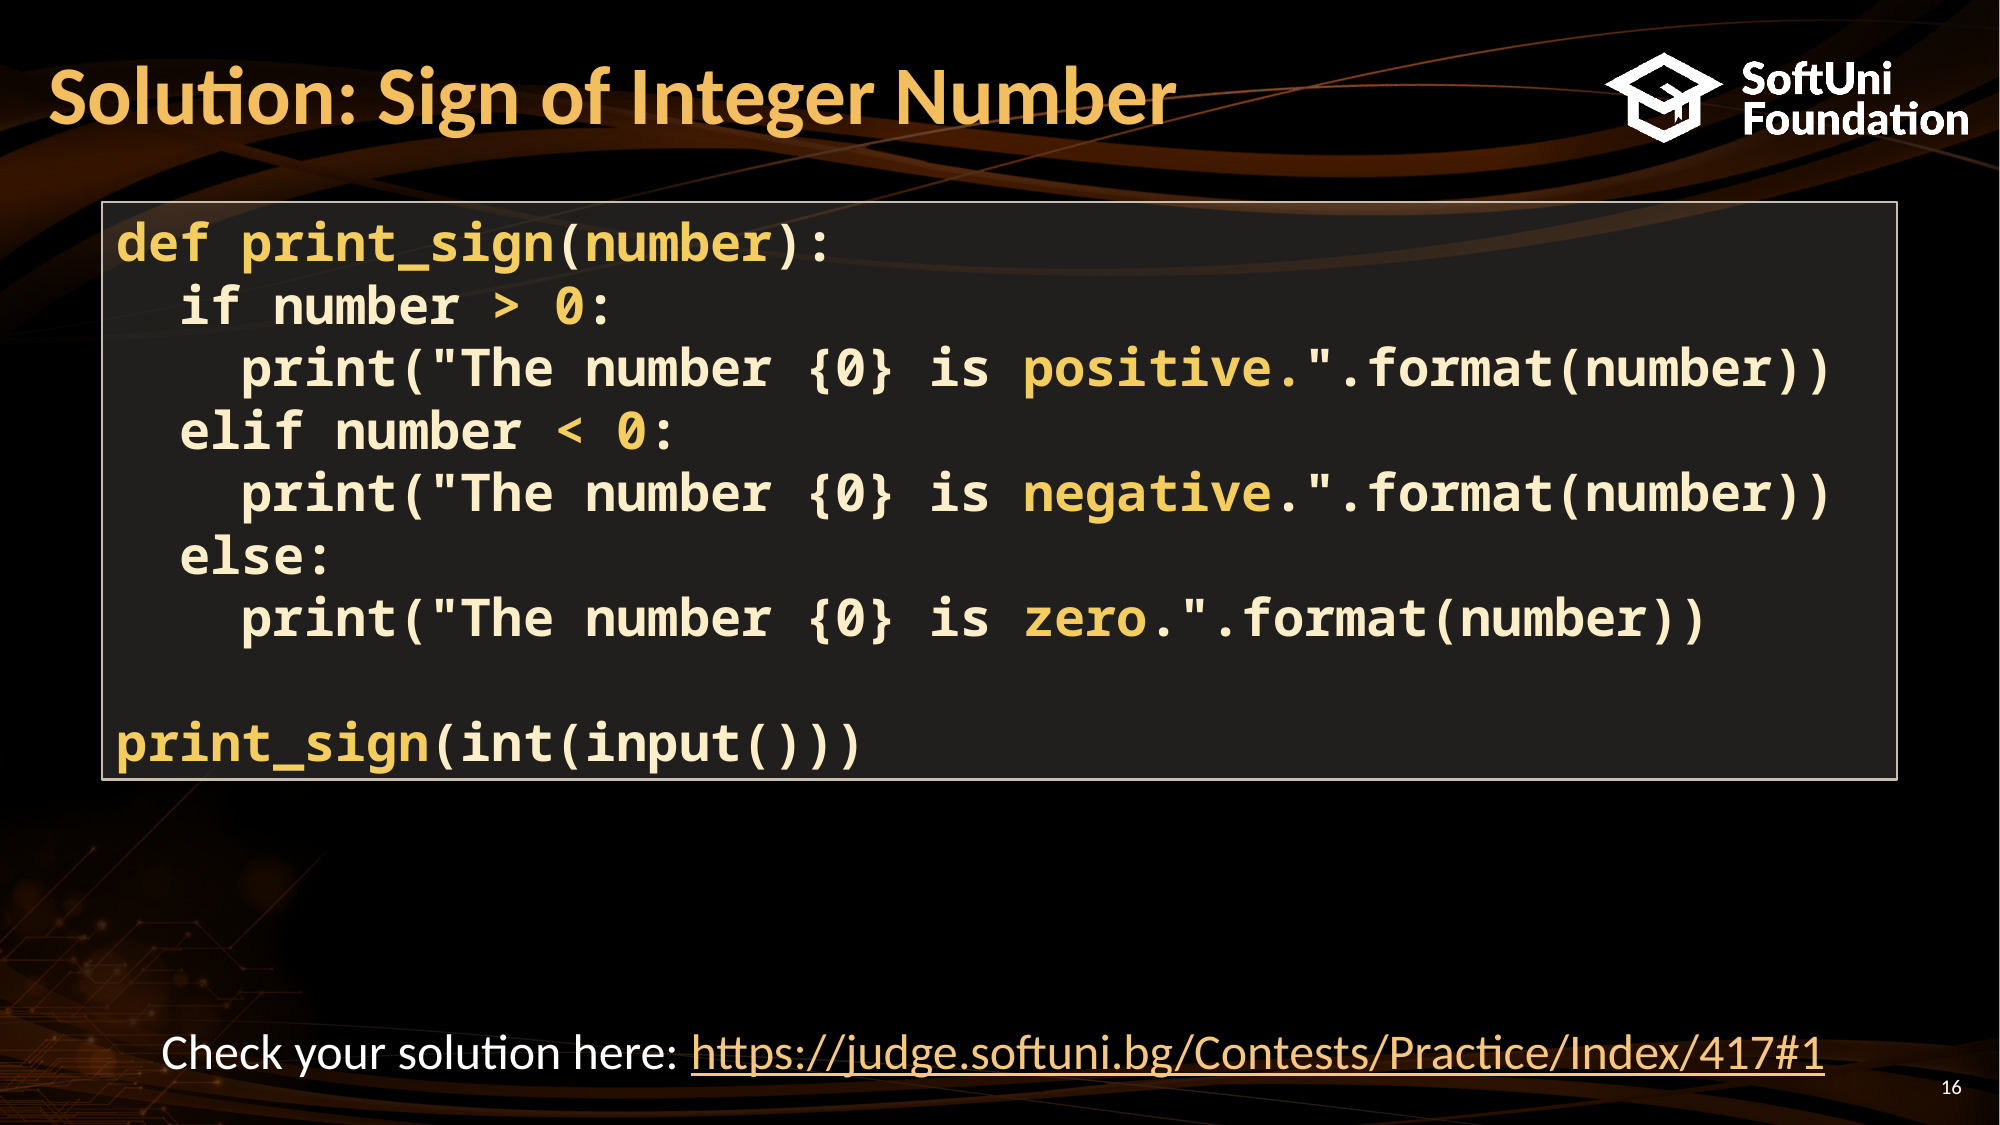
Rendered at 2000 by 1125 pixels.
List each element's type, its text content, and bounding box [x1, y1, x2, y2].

title Solution: Sign of Integer Number [30, 6, 1602, 189]
text_box Check your solution here: https://judge.softuni.bg/Contests/Practice/Index/417#1 [124, 1012, 1863, 1088]
slide_number 16 [1897, 1070, 1968, 1103]
text_box def print_sign(number): if number > 0: print("The number {0} is positive.".format(number)) elif number < 0: print("The number {0} is negative.".format(number)) else: print("The number {0} is zero.".format(number)) print_sign(int(input())) [102, 202, 1898, 780]
picture [0, 0, 2000, 1125]
